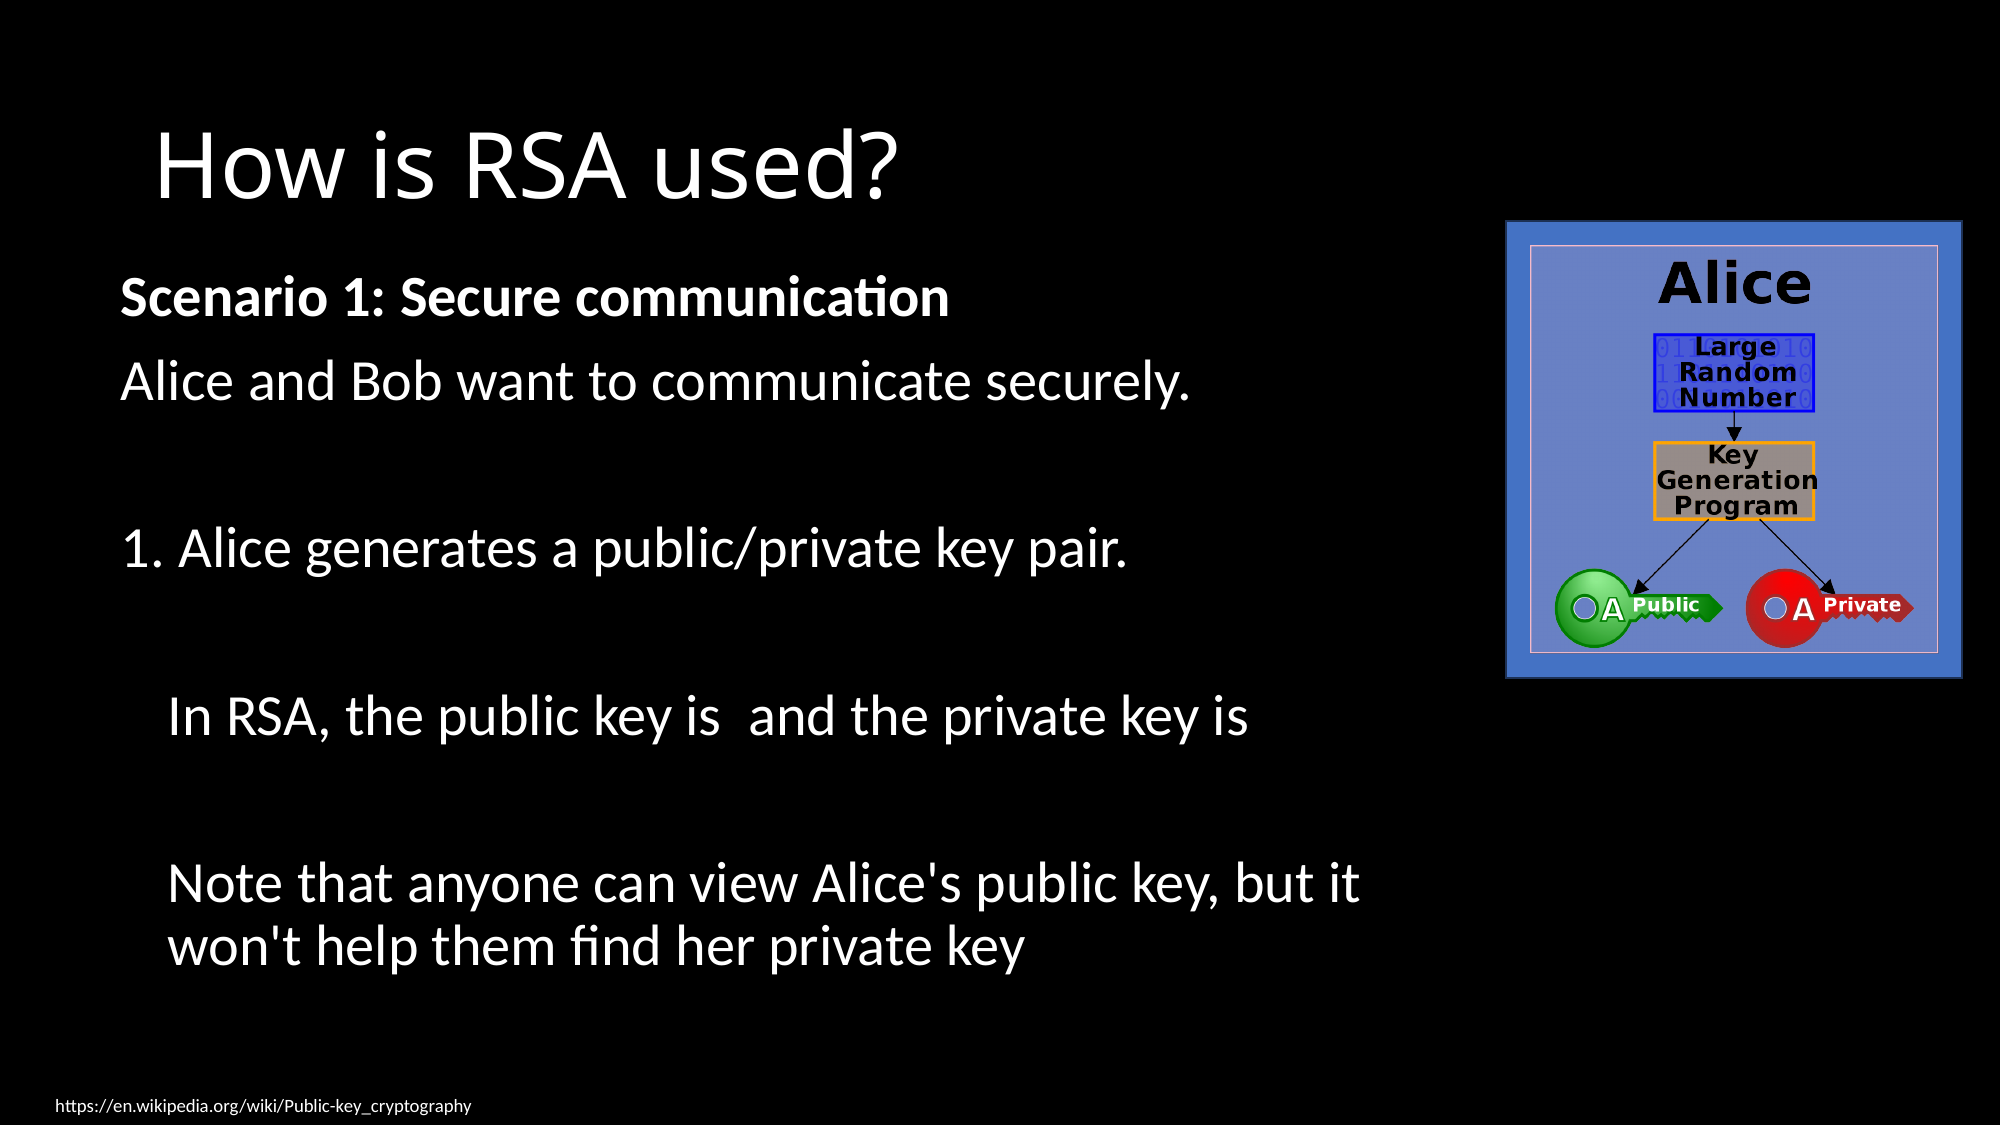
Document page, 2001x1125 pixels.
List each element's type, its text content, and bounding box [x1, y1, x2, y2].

text_box https://en.wikipedia.org/wiki/Public-key_cryptography [40, 1086, 487, 1124]
picture [1505, 220, 1963, 678]
title How is RSA used? [137, 59, 1863, 278]
